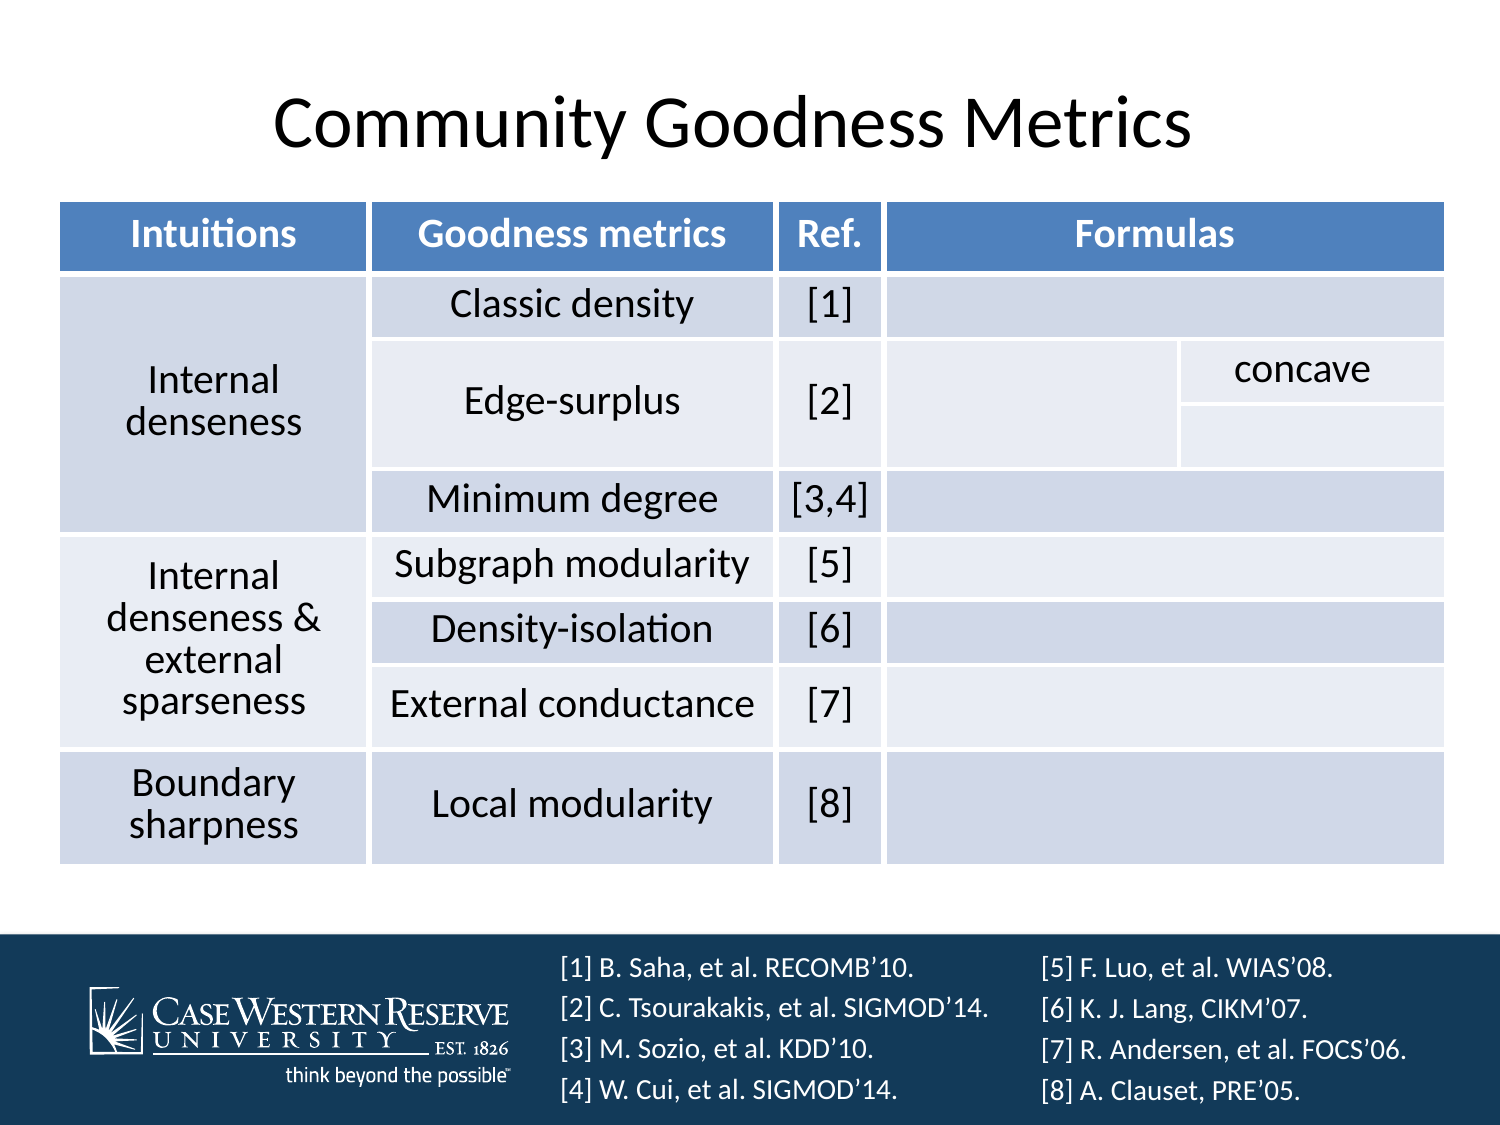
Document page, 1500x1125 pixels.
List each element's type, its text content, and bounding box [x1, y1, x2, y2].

text_box [5] F. Luo, et al. WIAS’08. [6] K. J. Lang, CIKM’07. [7] R. Andersen, et al. FOCS’06. [8] A. Clauset, PRE’05. [1016, 941, 1472, 1114]
title Community Goodness Metrics [258, 64, 1246, 179]
text_box [1] B. Saha, et al. RECOMB’10. [2] C. Tsourakakis, et al. SIGMOD’14. [3] M. Sozio, et al. KDD’10. [4] W. Cui, et al. SIGMOD’14. [535, 940, 1017, 1113]
